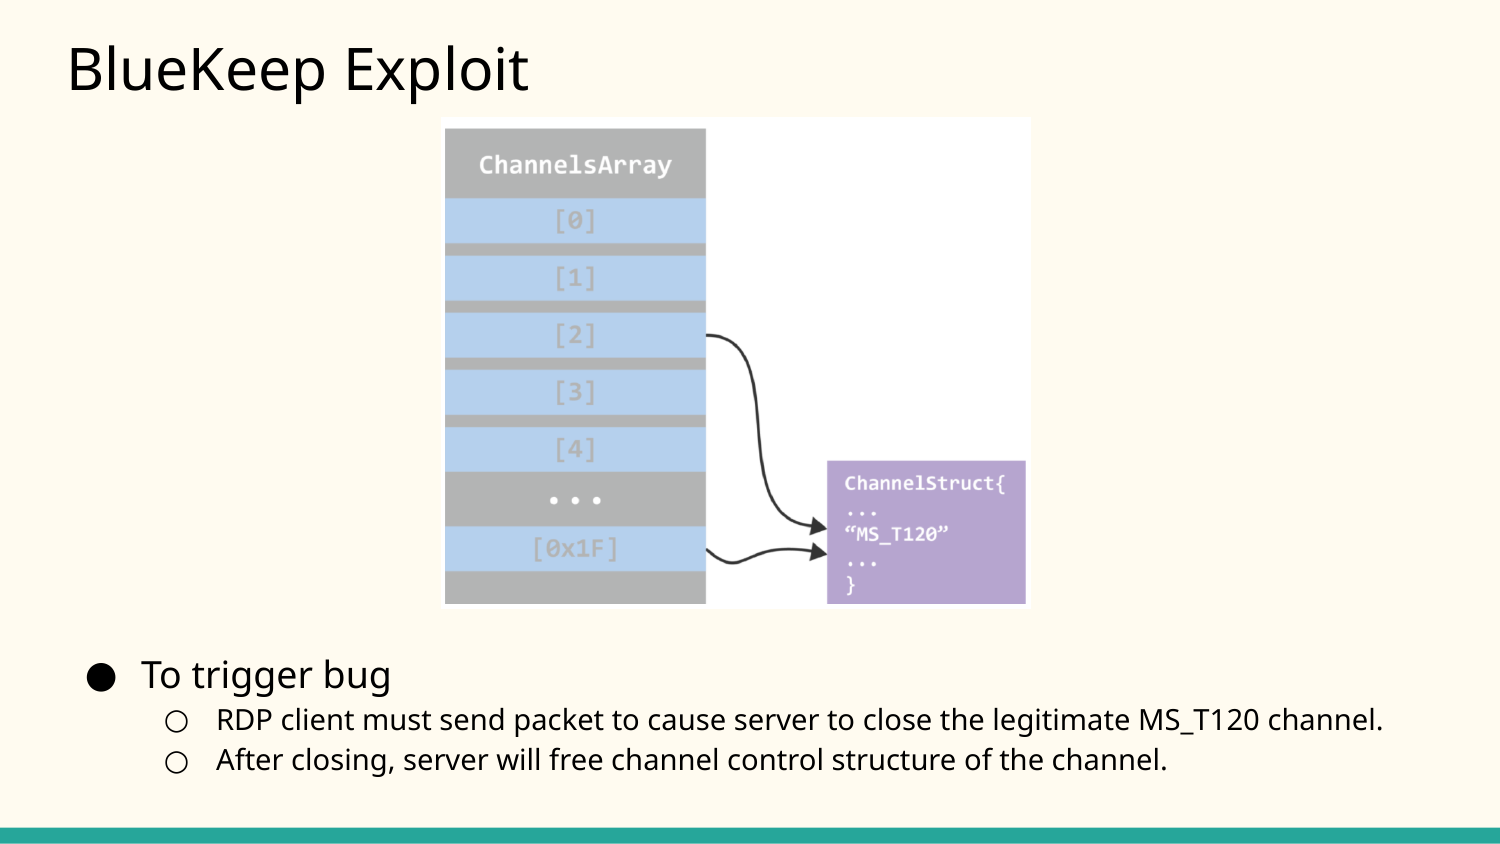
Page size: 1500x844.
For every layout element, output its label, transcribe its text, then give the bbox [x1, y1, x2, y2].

title BlueKeep Exploit [51, 16, 1449, 118]
list To trigger bug RDP client must send packet to cause server to close the legitimate MS_T120 channel. After closing, server will free channel control structure of the channel. [51, 629, 1449, 844]
picture [440, 116, 1031, 609]
